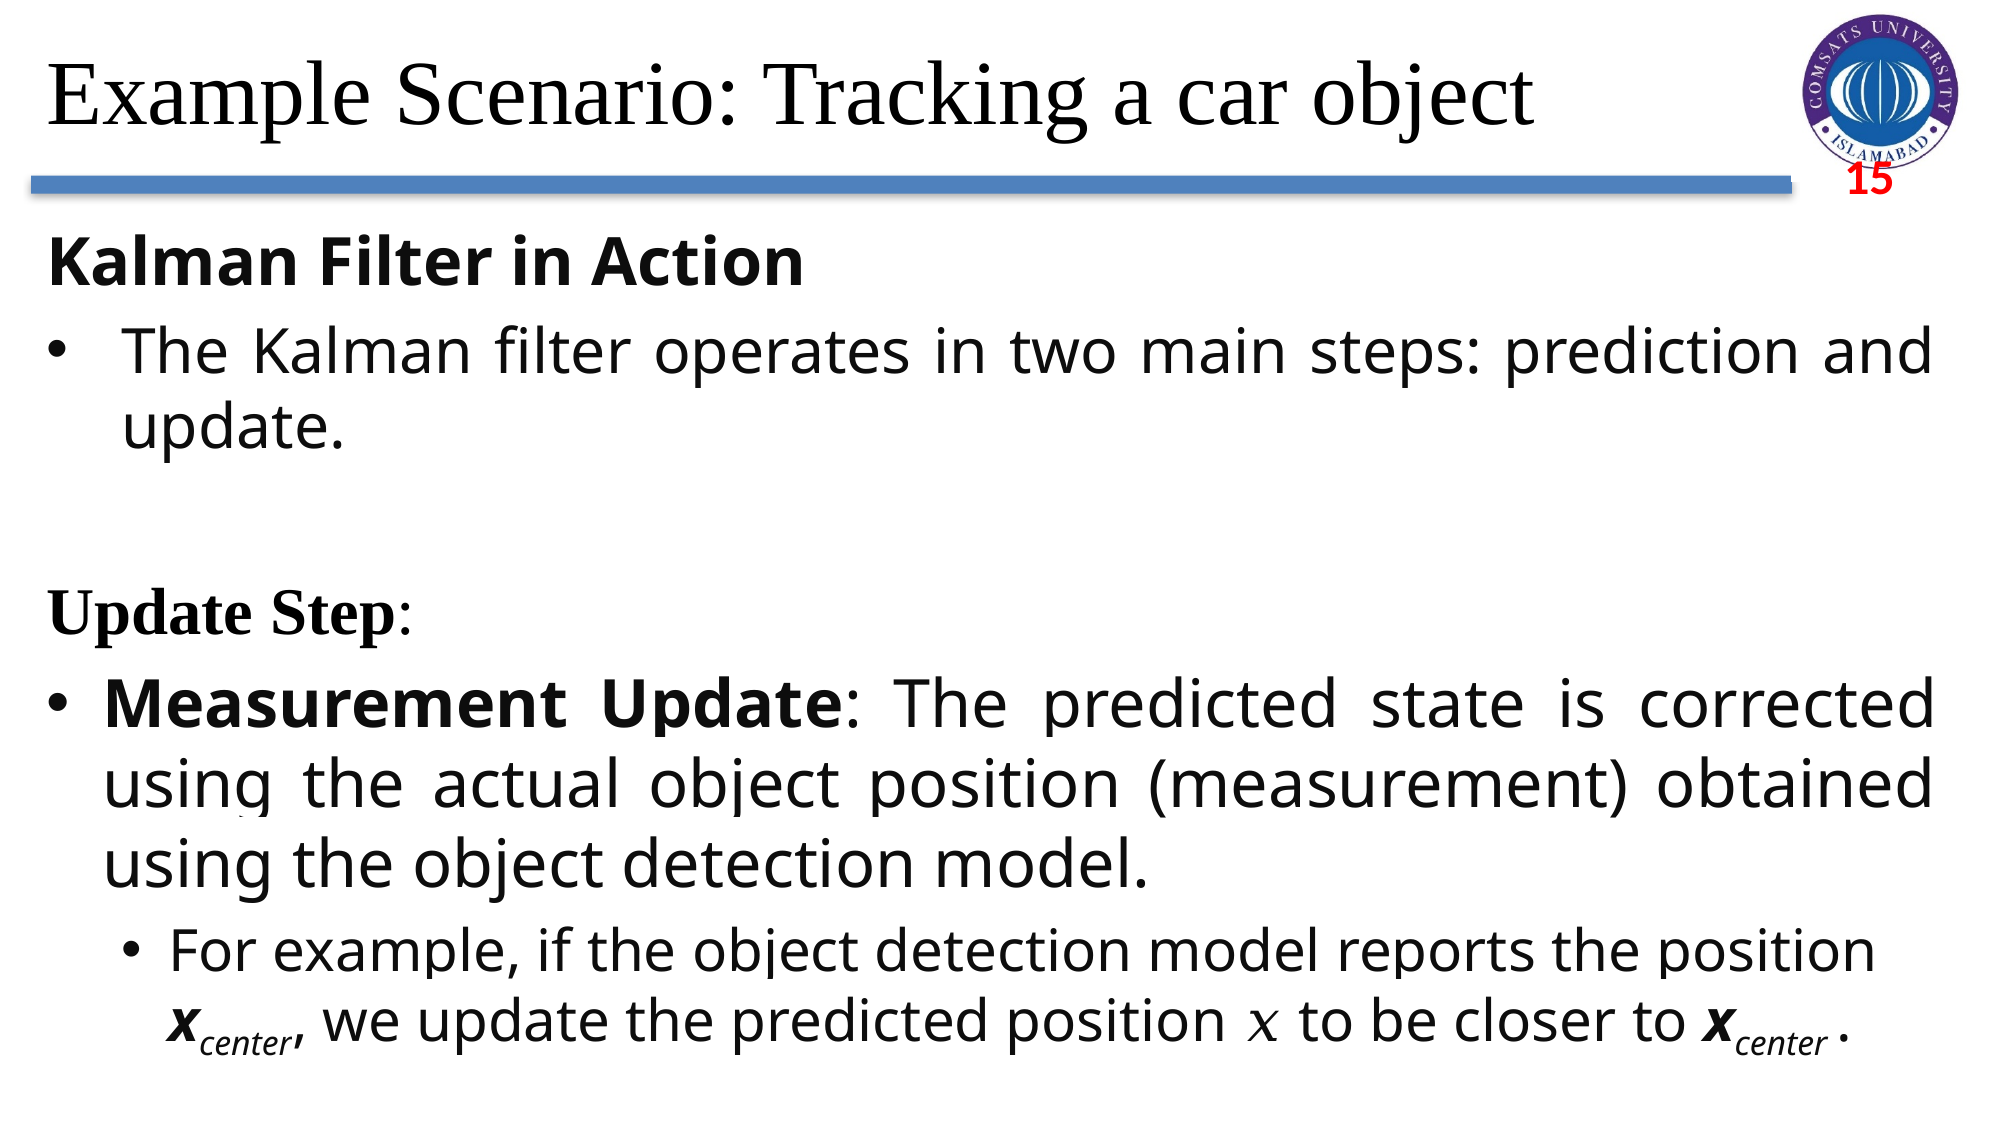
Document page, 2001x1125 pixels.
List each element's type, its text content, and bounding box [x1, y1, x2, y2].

list Kalman Filter in Action The Kalman filter operates in two main steps: prediction and update. Update Step: Measurement Update: The predicted state is corrected using the actual object position (measurement) obtained using the object detection model. For example, if the object detection model reports the position xcenter​, we update the predicted position 𝑥 to be closer to xcenter ​. [31, 210, 1954, 1114]
picture [1791, 1, 1969, 182]
title Example Scenario: Tracking a car object [31, 11, 1792, 164]
